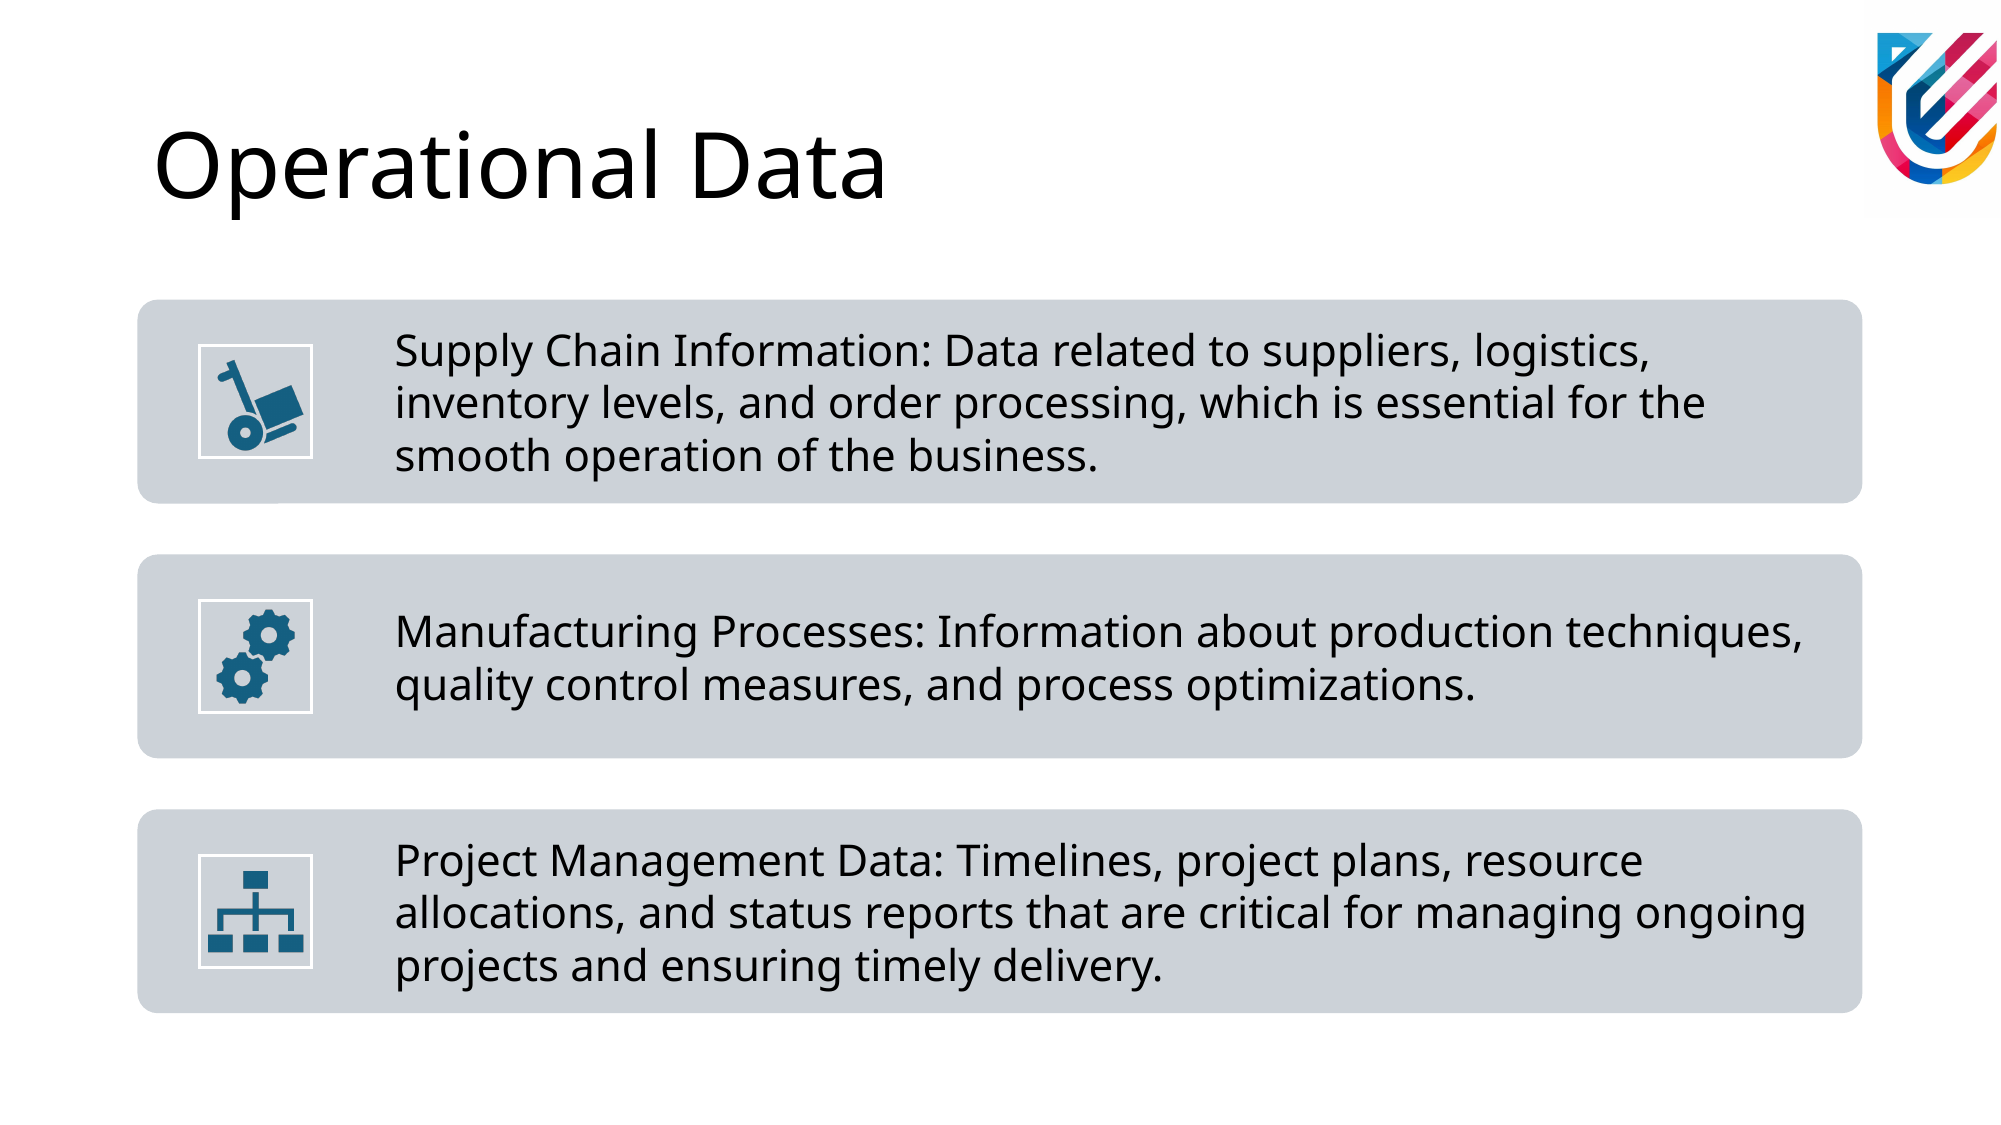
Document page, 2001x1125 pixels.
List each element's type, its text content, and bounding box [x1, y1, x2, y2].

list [136, 298, 1863, 1014]
title Operational Data [137, 59, 1863, 278]
picture [1864, 0, 2001, 219]
